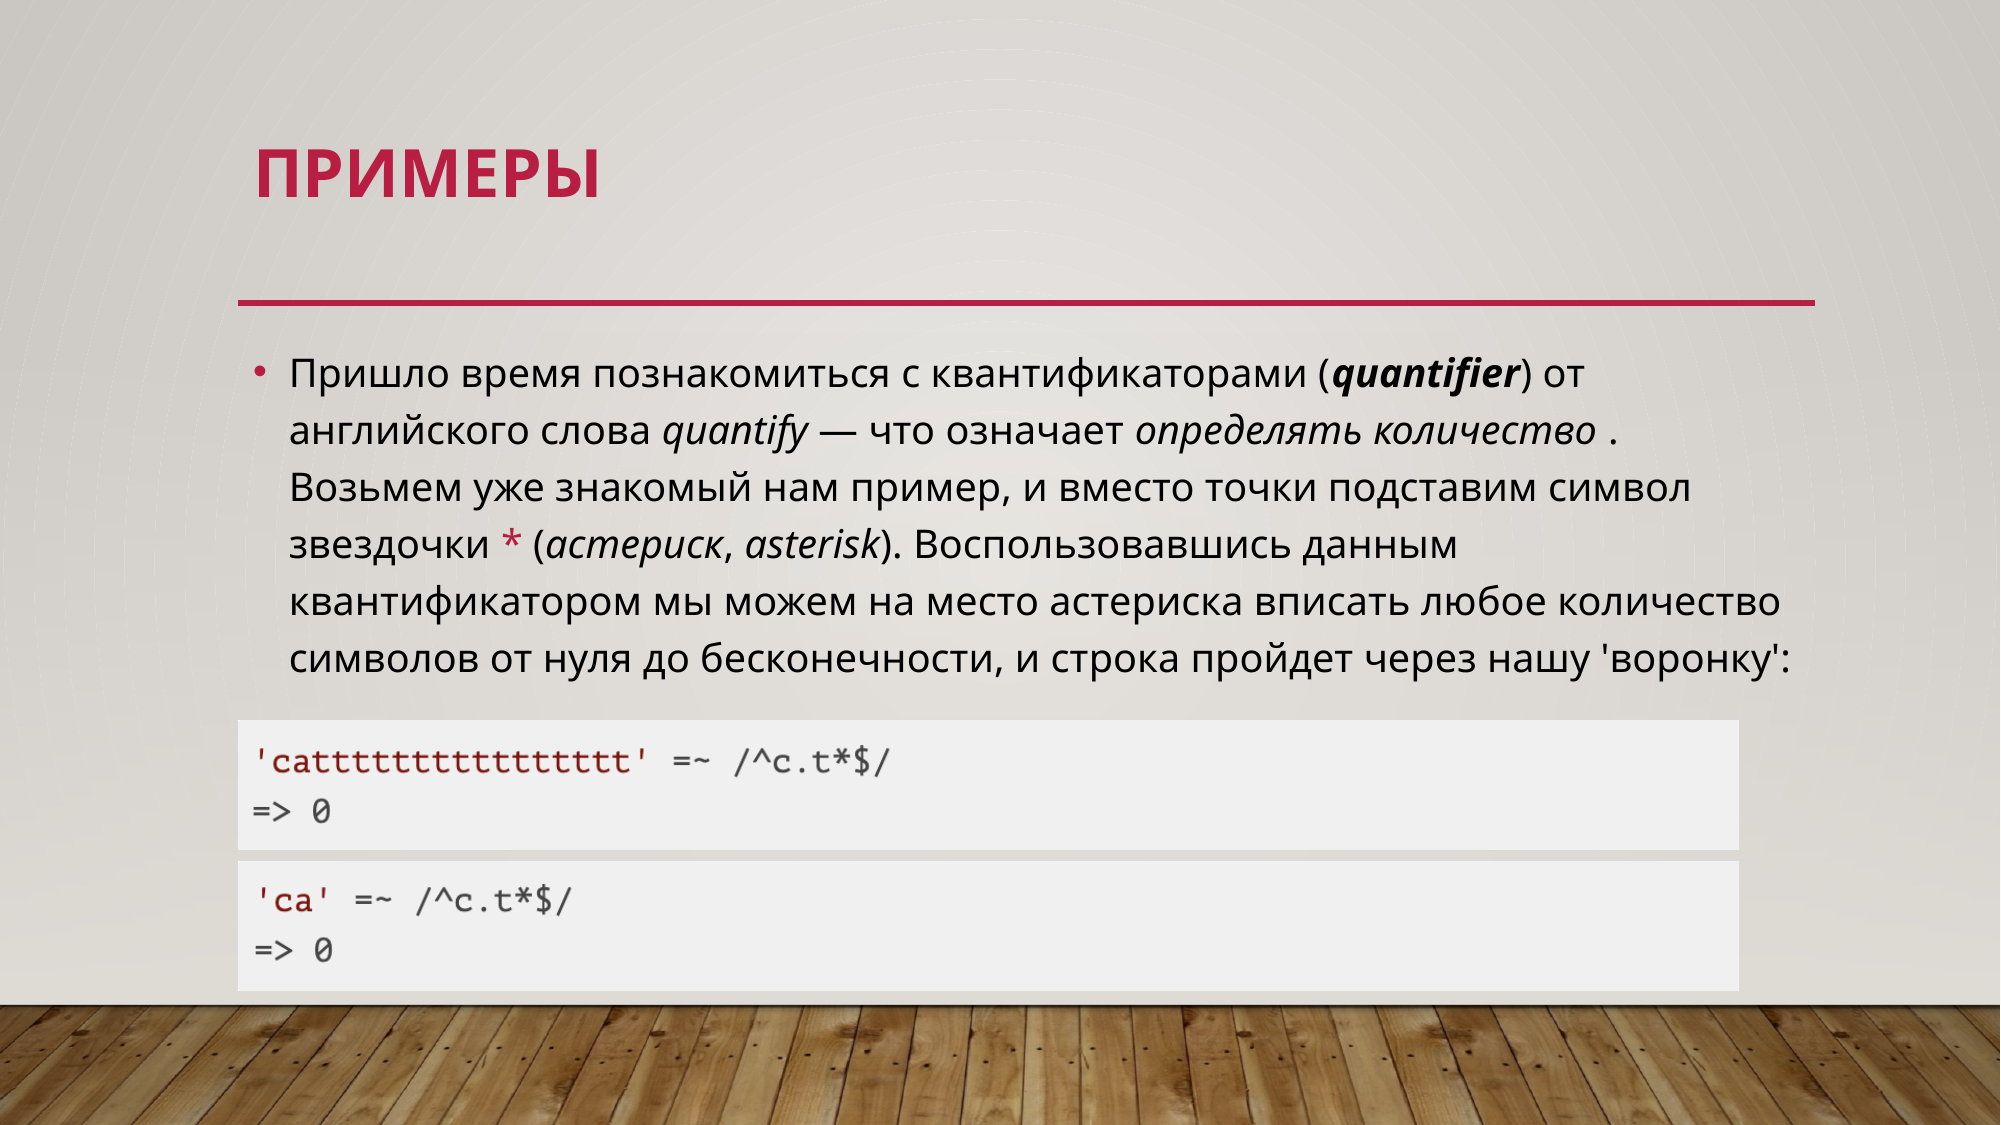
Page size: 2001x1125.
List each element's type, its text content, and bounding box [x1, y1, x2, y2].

picture [0, 1005, 2000, 1125]
list Пришло время познакомиться с квантификаторами (quantifier) от английского слова quantify — что означает определять количество . Возьмем уже знакомый нам пример, и вместо точки подставим символ звездочки * (астериск, asterisk). Воспользовавшись данным квантификатором мы можем на место астериска вписать любое количество символов от нуля до бесконечности, и строка пройдет через нашу 'воронку': [238, 330, 1814, 711]
picture [237, 860, 1739, 991]
picture [237, 720, 1739, 850]
title примеры [238, 131, 1814, 305]
